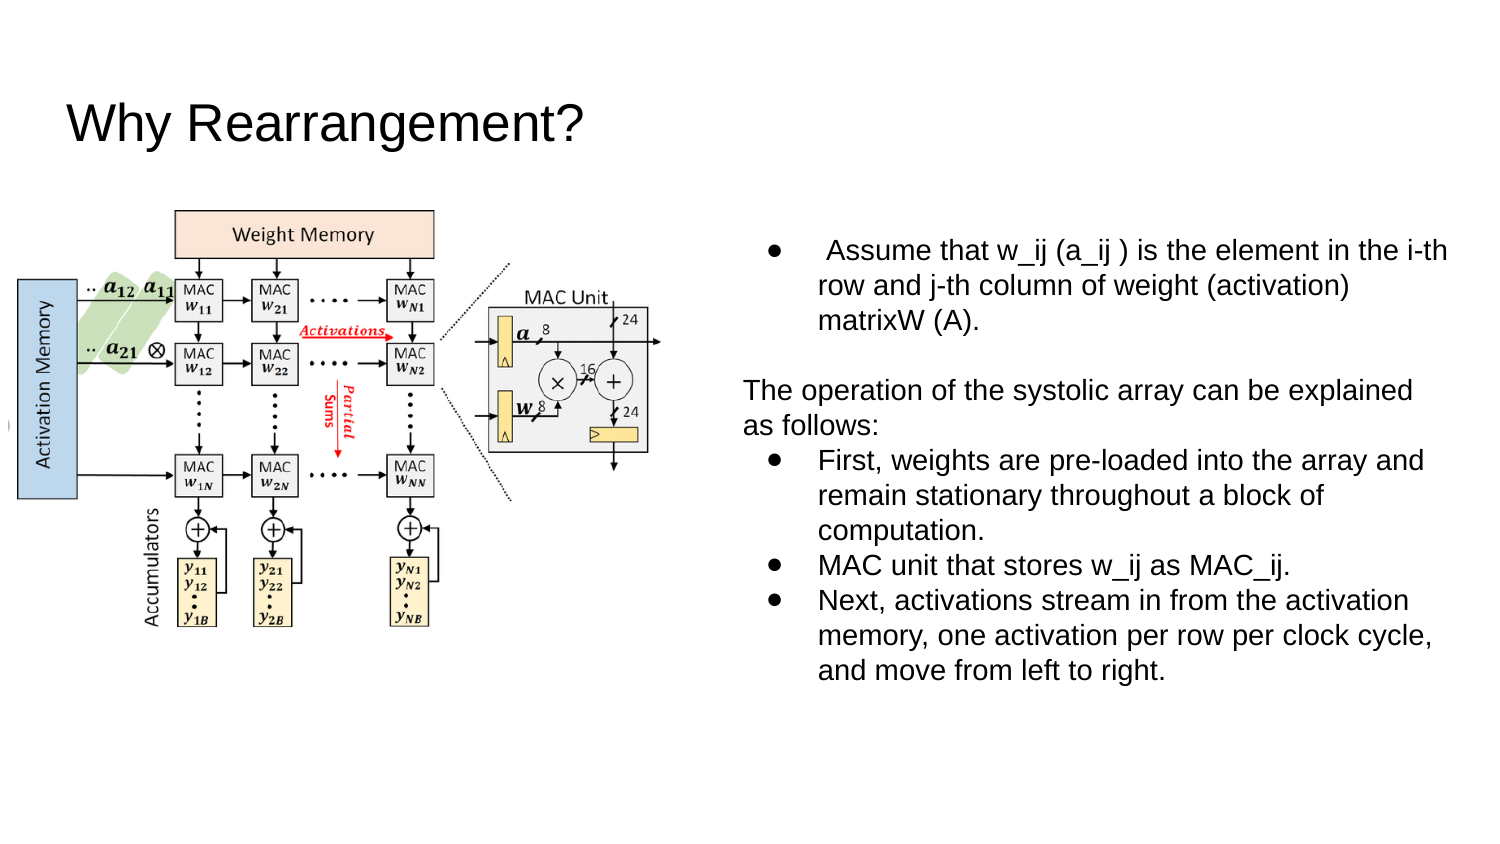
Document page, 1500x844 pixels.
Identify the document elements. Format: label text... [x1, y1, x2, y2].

picture [8, 203, 667, 641]
title Why Rearrangement? [51, 72, 1449, 167]
text_box Assume that w_ij (a_ij ) is the element in the i-th row and j-th column of weight (activation) matrixW (A). The operation of the systolic array can be explained as follows: First, weights are pre-loaded into the array and remain stationary throughout a block of computation. MAC unit that stores w_ij as MAC_ij. Next, activations stream in from the activation memory, one activation per row per clock cycle, and move from left to right. [727, 216, 1472, 737]
